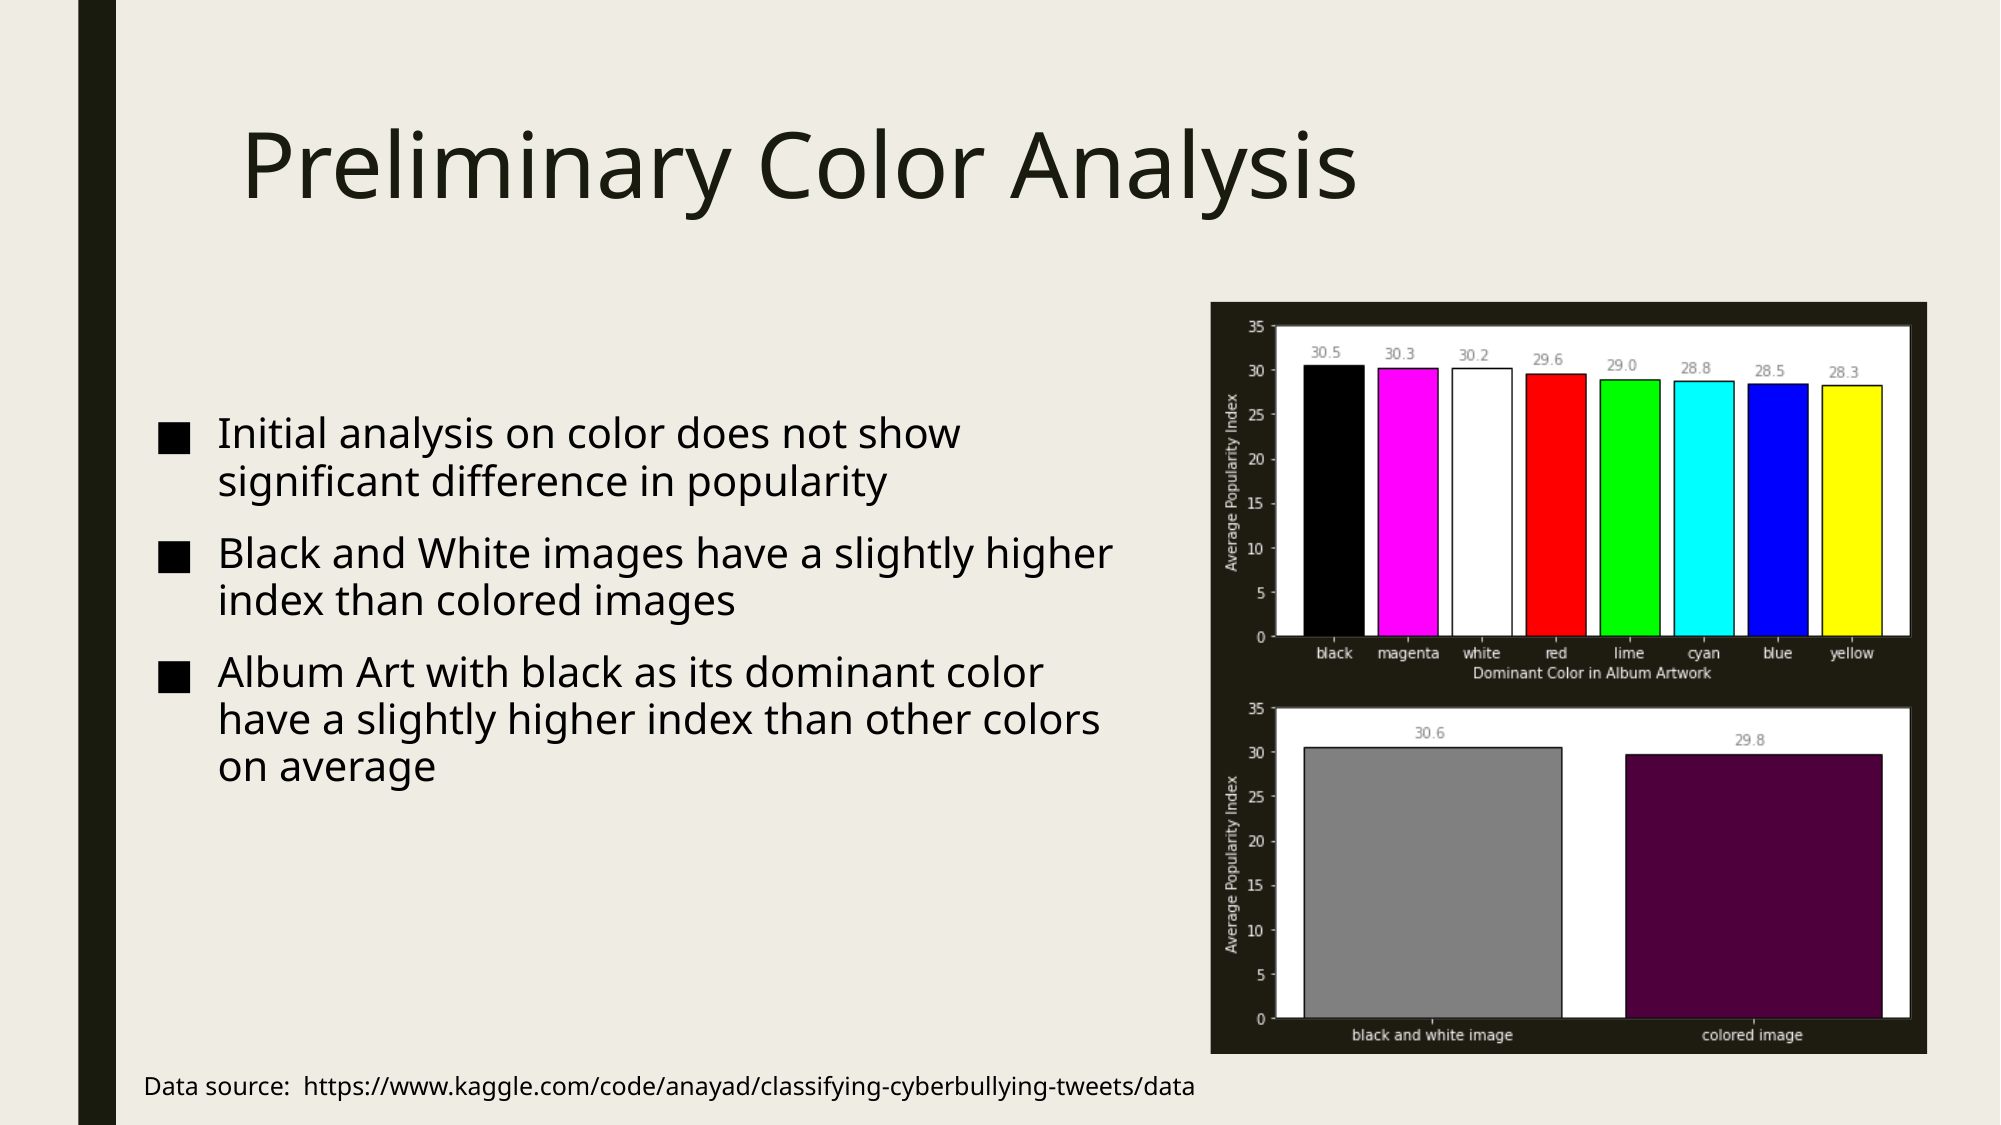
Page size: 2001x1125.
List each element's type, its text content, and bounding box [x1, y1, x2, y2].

title Preliminary Color Analysis [225, 112, 1800, 357]
text_box Data source: https://www.kaggle.com/code/anayad/classifying-cyberbullying-tweets/data [128, 1063, 1827, 1109]
picture [1217, 693, 1920, 1053]
list Initial analysis on color does not show significant difference in popularity Black and White images have a slightly higher index than colored images Album Art with black as its dominant color have a slightly higher index than other colors on average [139, 369, 1137, 973]
text_box [1208, 299, 1930, 1057]
picture [1217, 311, 1920, 690]
